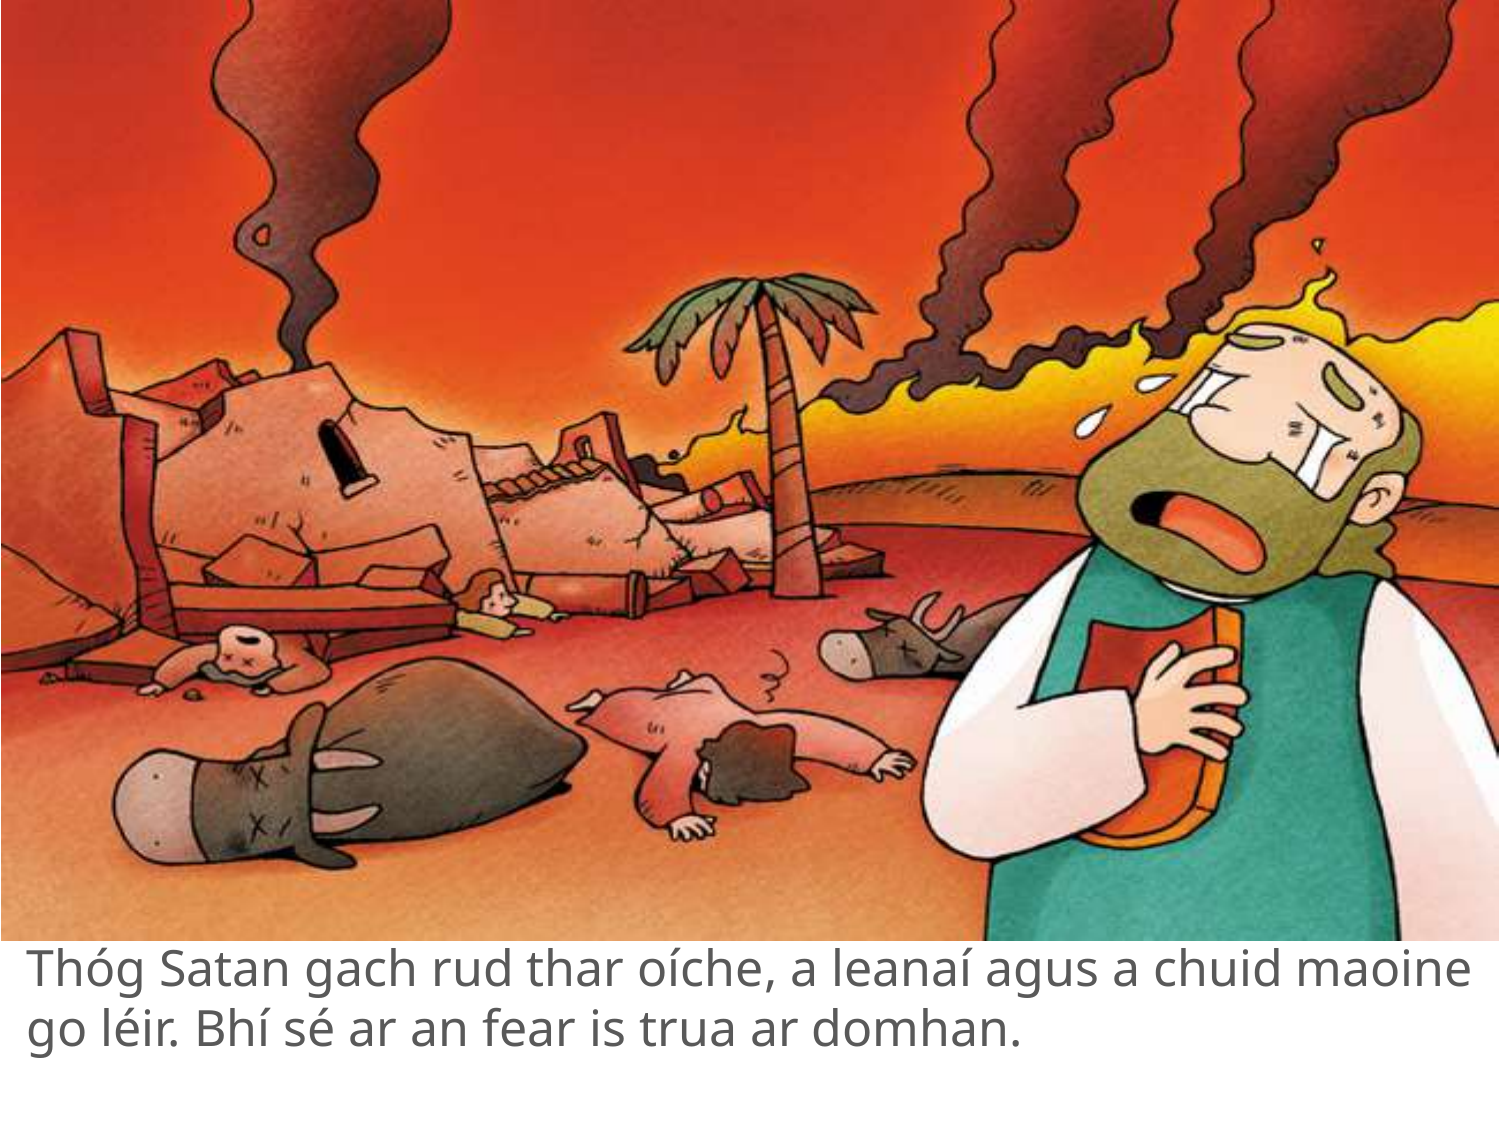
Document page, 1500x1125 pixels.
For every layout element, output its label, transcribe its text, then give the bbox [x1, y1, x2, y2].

picture [1, 0, 1499, 941]
text_box Thóg Satan gach rud thar oíche, a leanaí agus a chuid maoine go léir. Bhí sé ar an fear is trua ar domhan. [11, 948, 1498, 1064]
